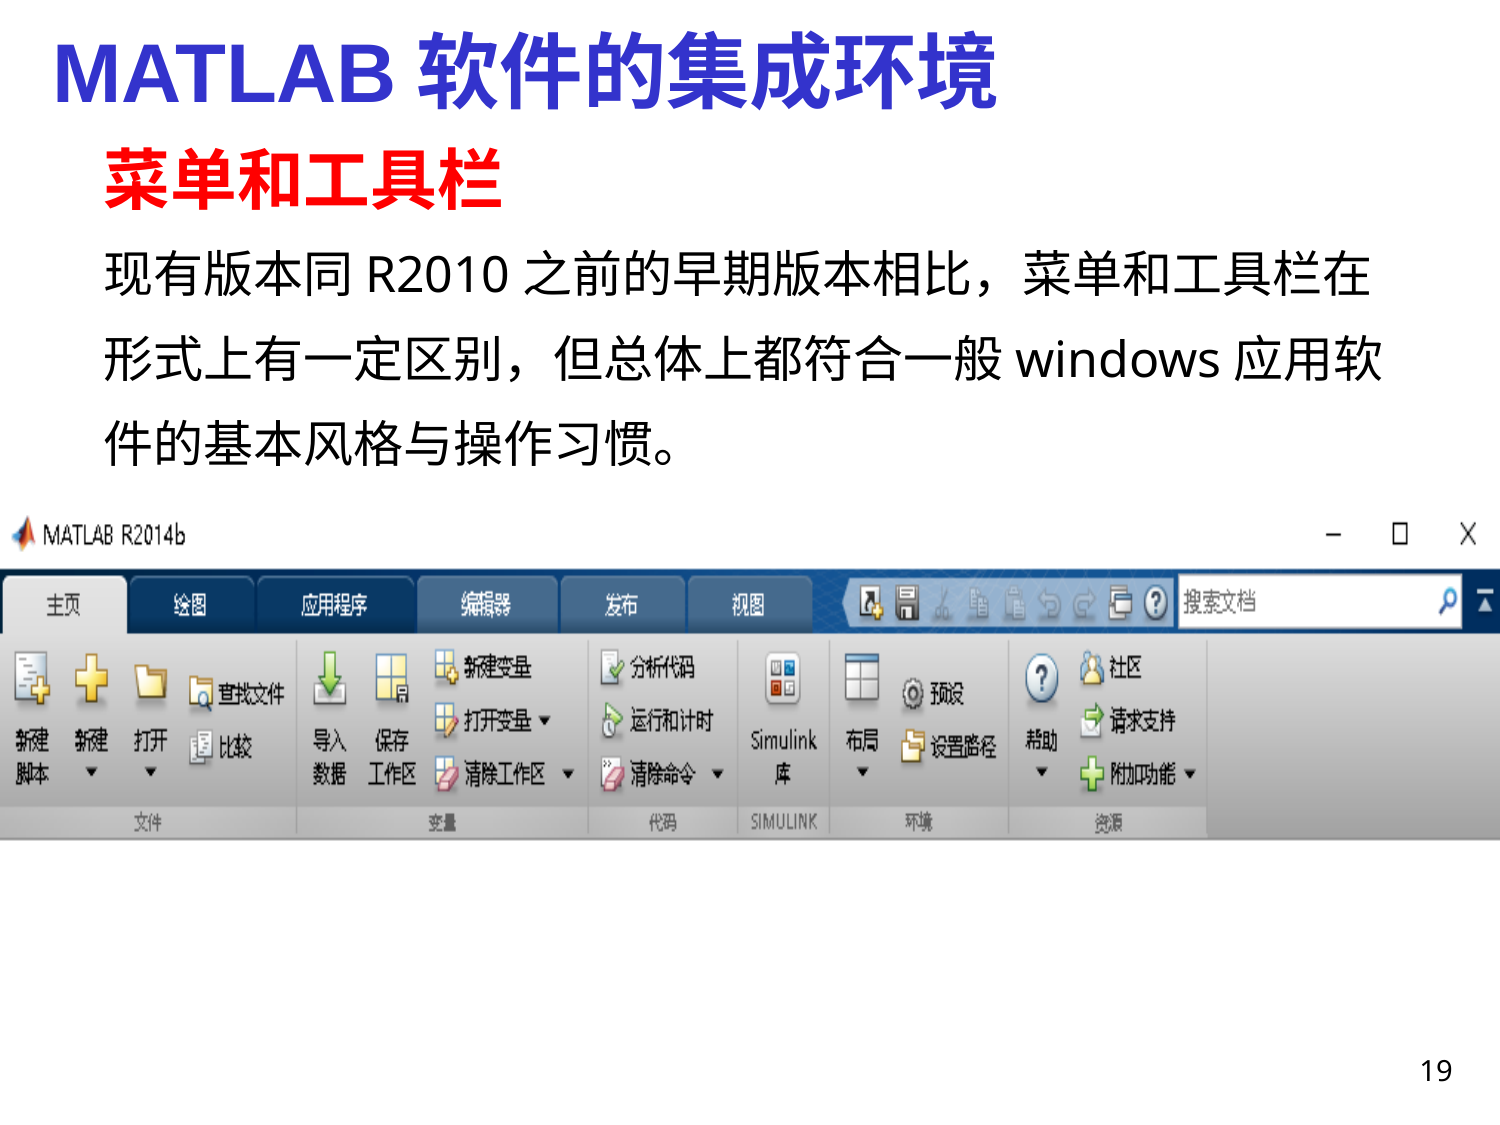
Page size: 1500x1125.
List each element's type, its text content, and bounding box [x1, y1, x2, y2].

text_box MATLAB软件的集成环境 [37, 0, 1325, 138]
slide_number 19 [1155, 1024, 1468, 1100]
title 菜单和工具栏 [88, 138, 1271, 220]
list 现有版本同R2010之前的早期版本相比，菜单和工具栏在 形式上有一定区别，但总体上都符合一般windows应用软 件的基本风格与操作习惯。 [88, 220, 1412, 501]
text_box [0, 503, 1500, 843]
